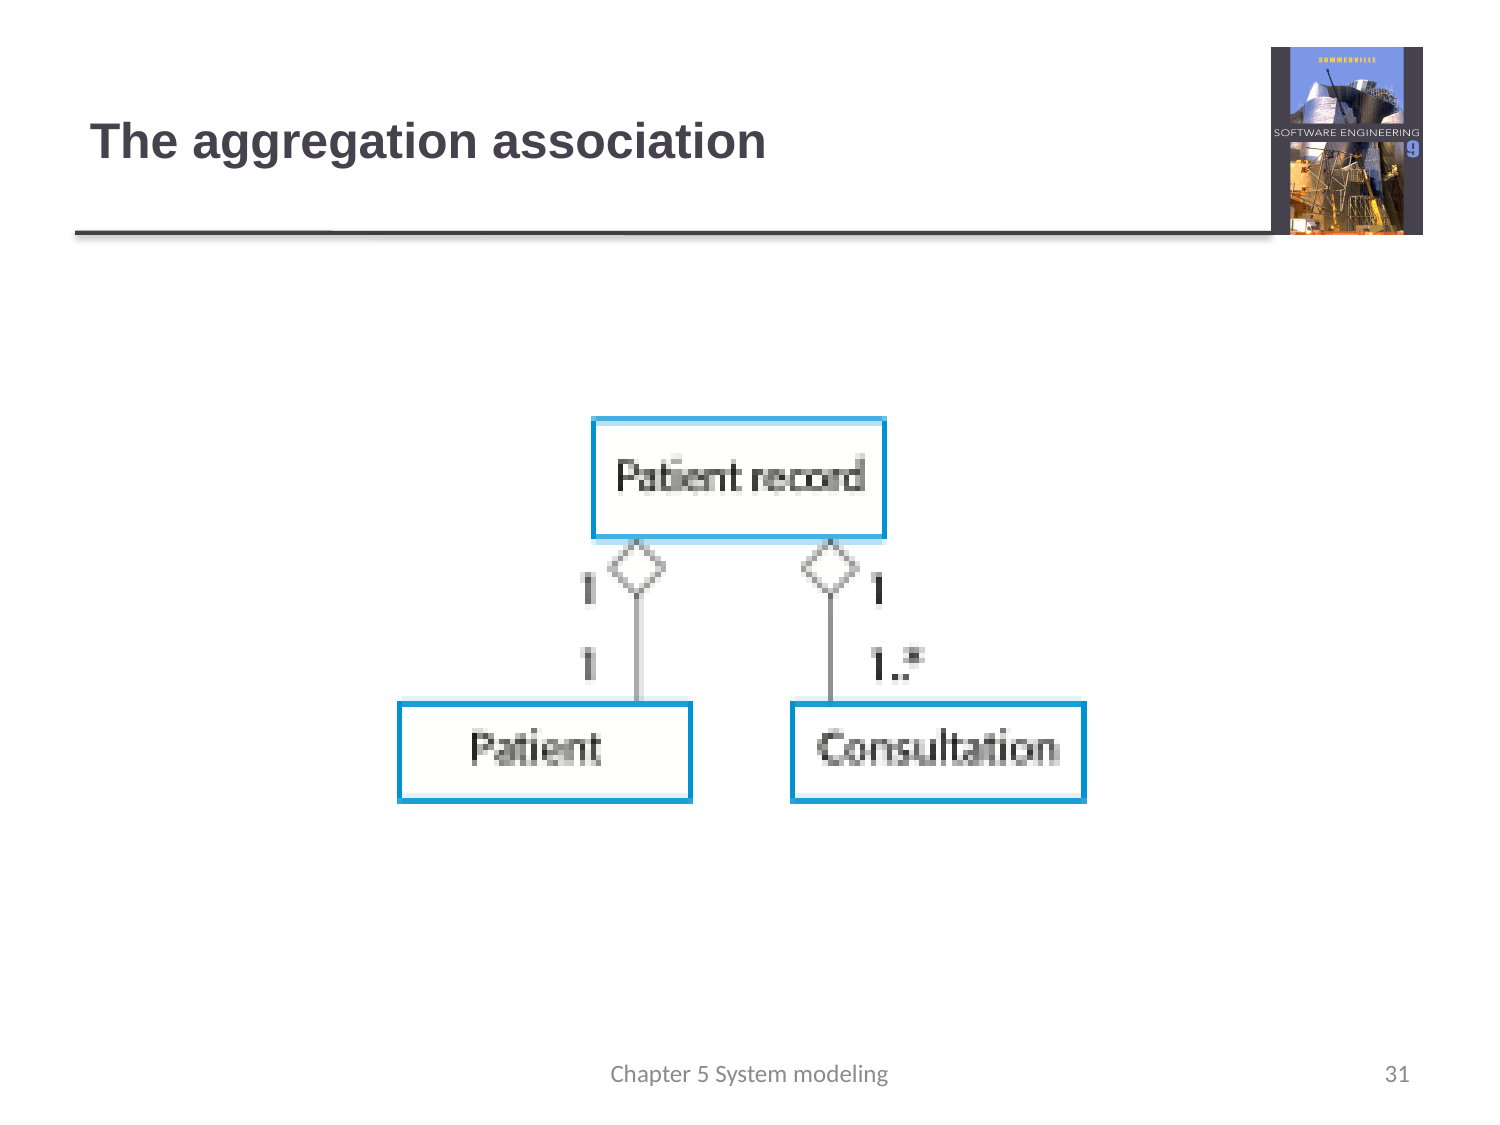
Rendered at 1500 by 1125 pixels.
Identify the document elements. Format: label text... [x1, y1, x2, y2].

text_box Chapter 5 System modeling [512, 1042, 988, 1103]
text_box The aggregation association [75, 45, 1272, 233]
picture [397, 416, 1087, 805]
picture [1272, 47, 1423, 235]
text_box <number> [1074, 1042, 1425, 1103]
